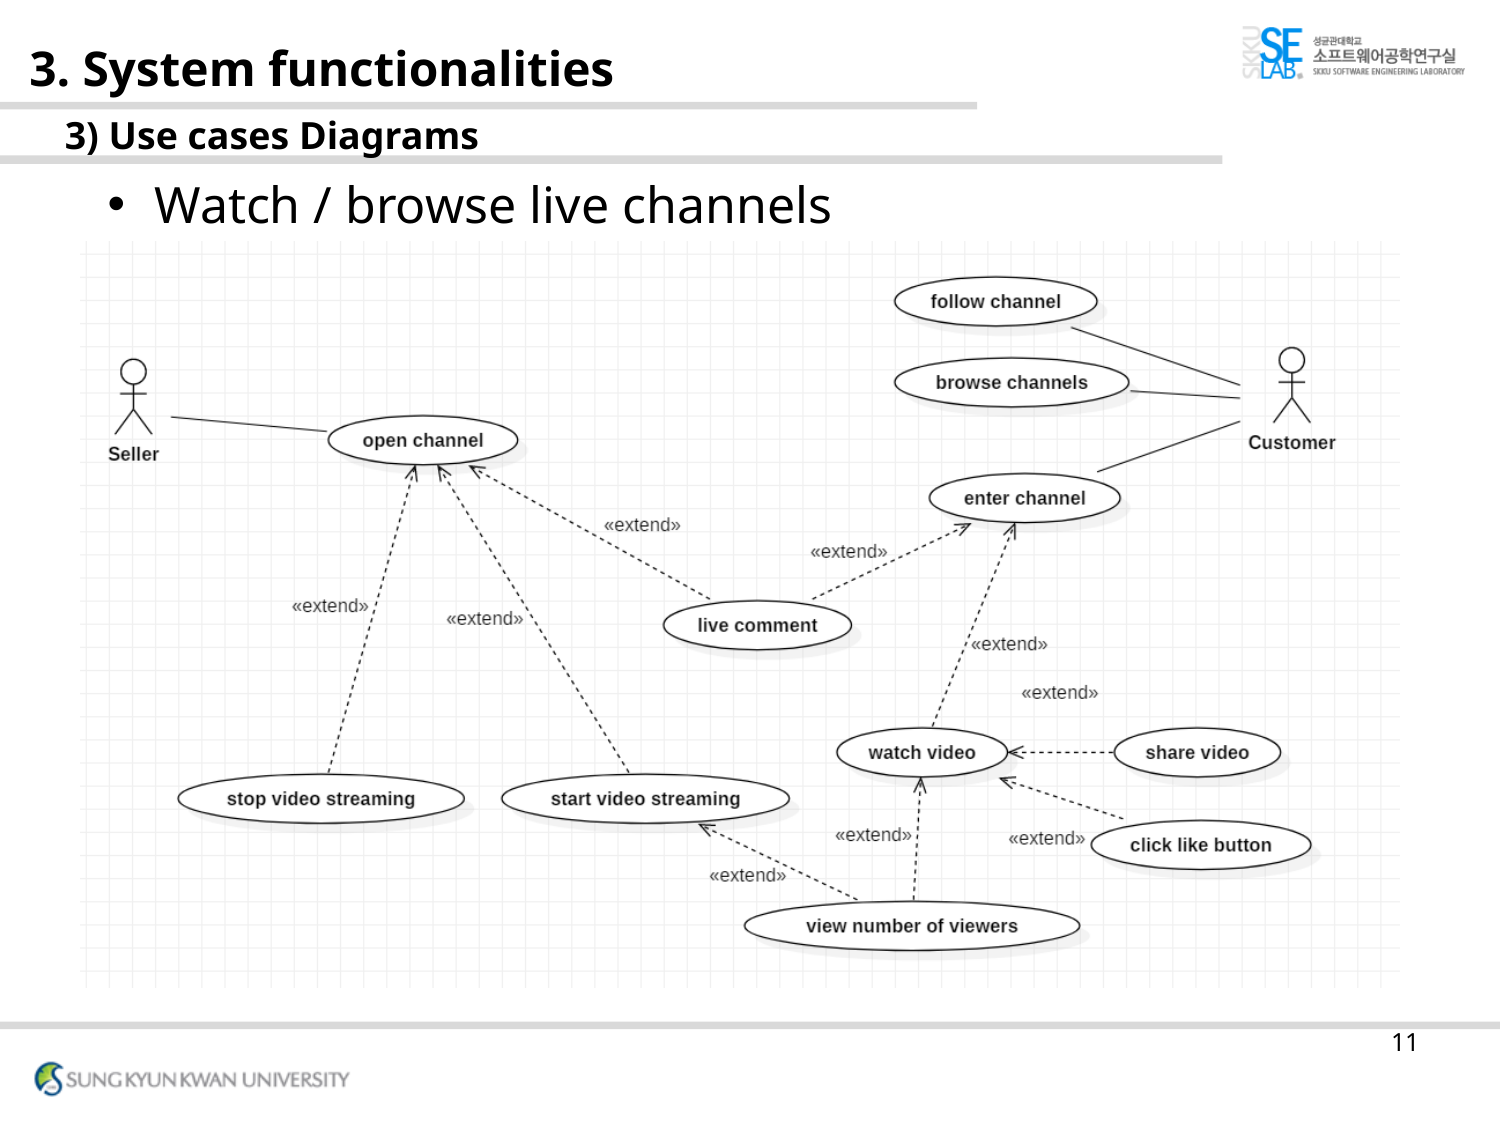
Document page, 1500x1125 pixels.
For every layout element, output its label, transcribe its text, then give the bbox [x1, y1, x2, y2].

slide_number 11 [1076, 1020, 1428, 1067]
picture [17, 1046, 366, 1110]
list 3) Use cases Diagrams [21, 104, 1460, 166]
picture [1168, 0, 1500, 134]
picture [80, 241, 1400, 989]
title 3. System functionalities [21, 30, 1412, 104]
text_box Watch / browse live channels [100, 166, 998, 239]
